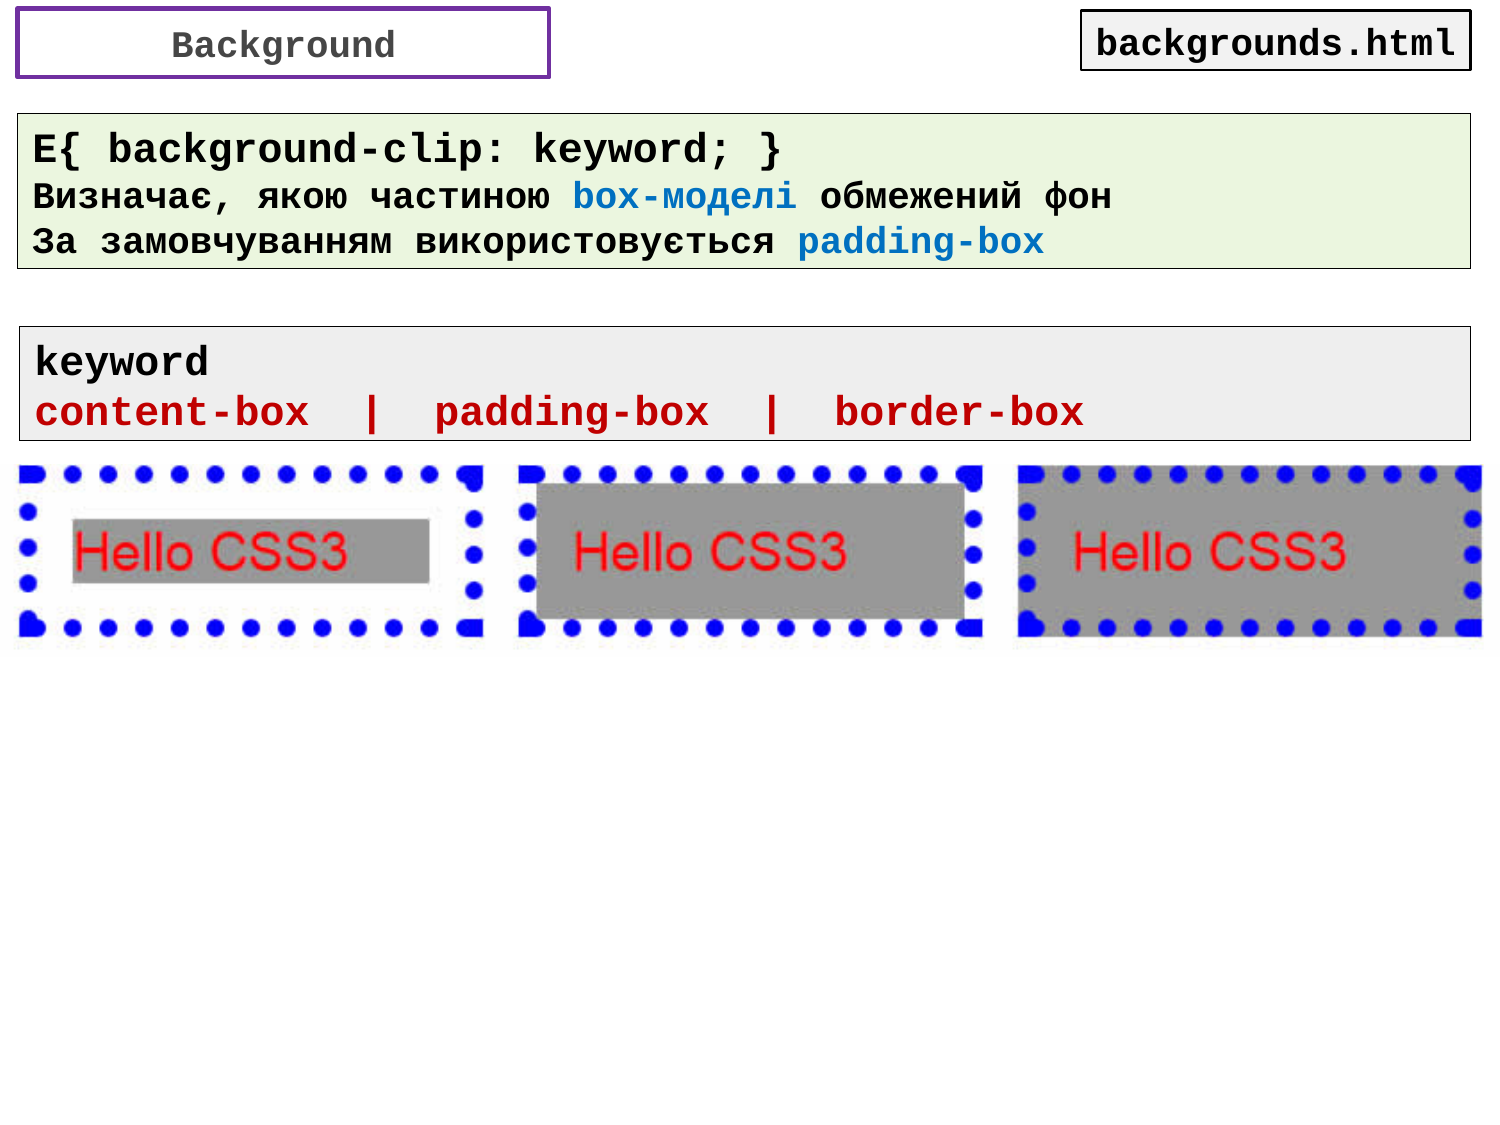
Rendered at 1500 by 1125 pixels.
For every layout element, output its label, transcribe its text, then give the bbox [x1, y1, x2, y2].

picture [0, 464, 1500, 658]
text_box Background [17, 8, 550, 78]
text_box E{ background-clip: keyword; } Визначає, якою частиною box-моделі обмежений фон За замовчуванням використовується padding-box [17, 113, 1471, 269]
text_box keyword content-box | padding-box | border-box [19, 326, 1471, 441]
text_box backgrounds.html [1080, 10, 1471, 71]
